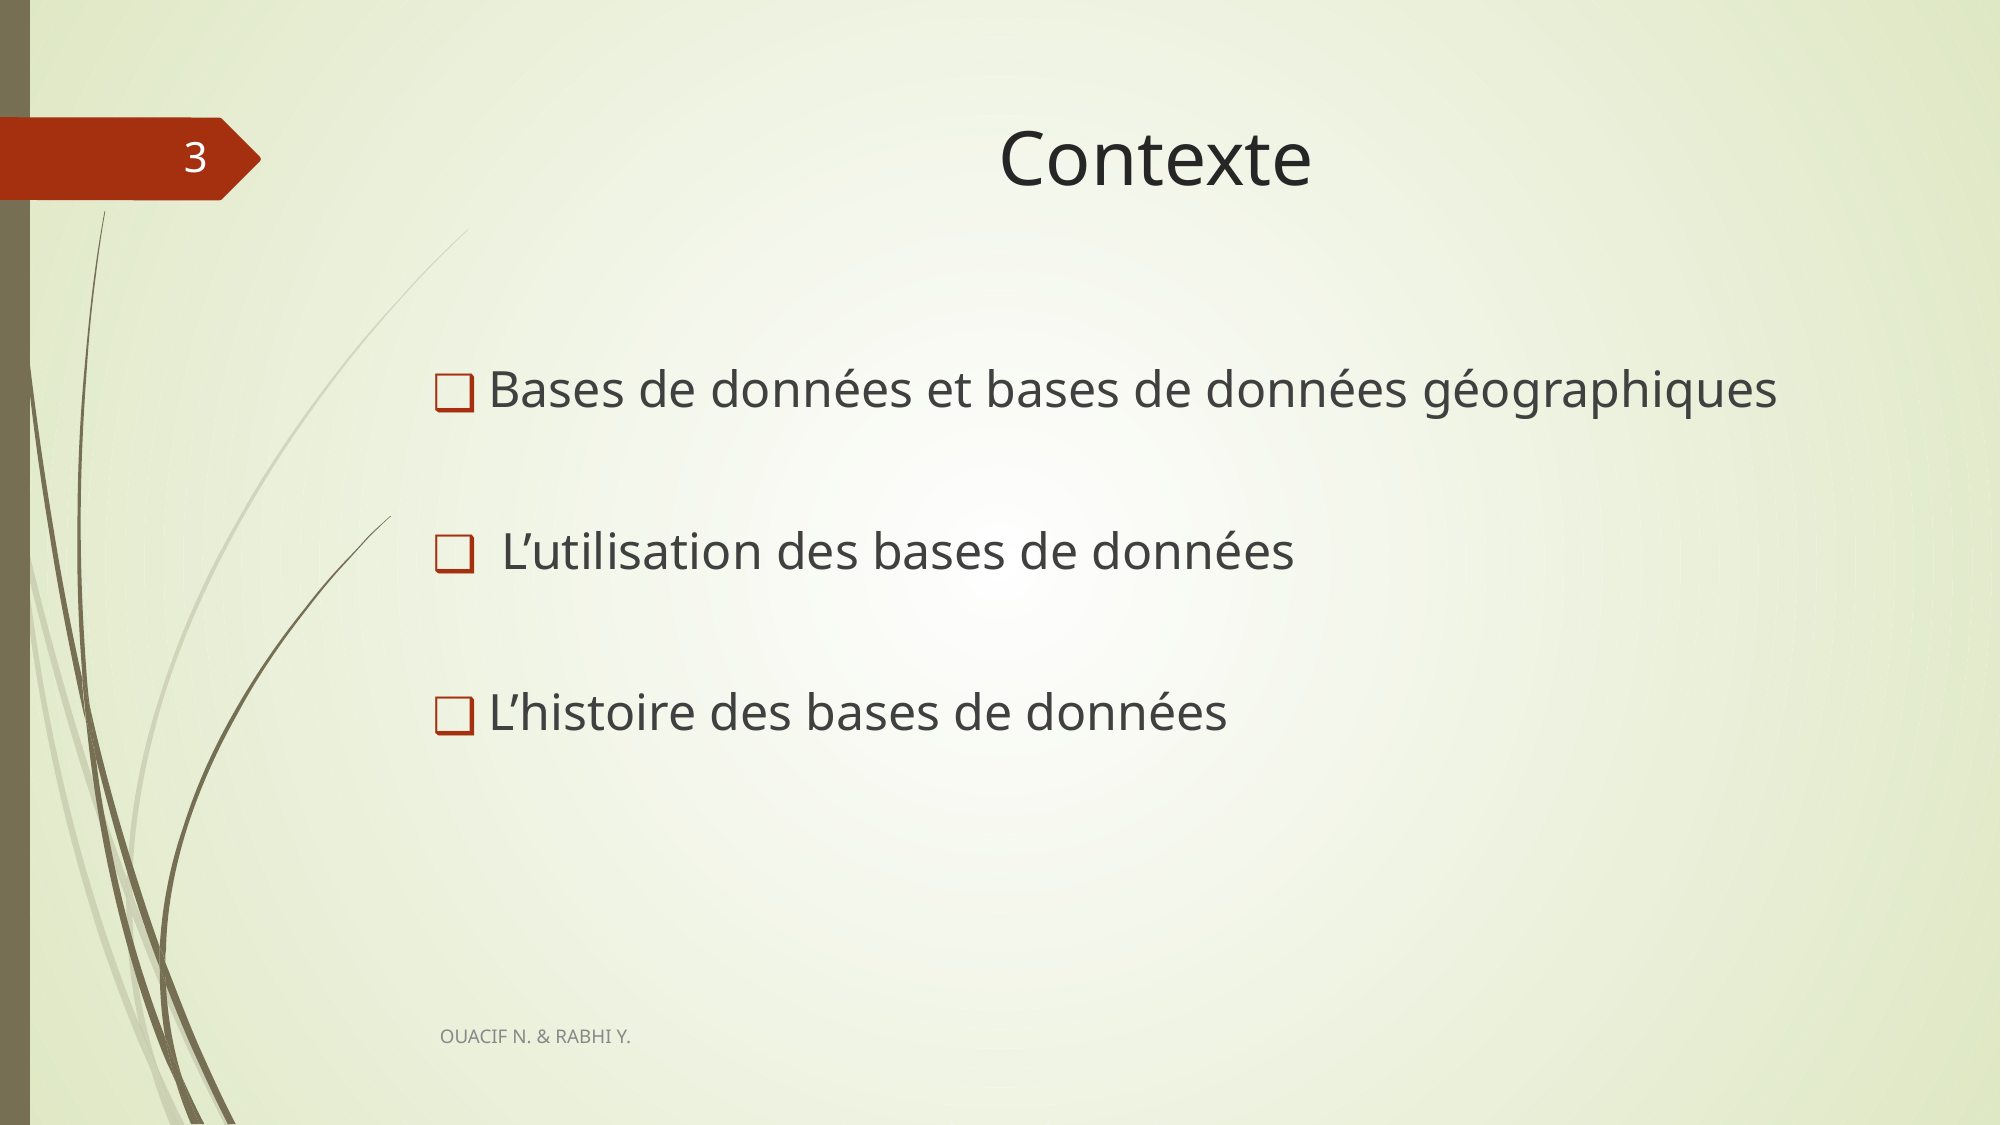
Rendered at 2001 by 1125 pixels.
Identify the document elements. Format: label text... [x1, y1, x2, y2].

list Bases de données et bases de données géographiques L’utilisation des bases de données L’histoire des bases de données [424, 350, 1888, 970]
text_box OUACIF N. & RABHI Y. [432, 1017, 1668, 1056]
slide_number ‹#› [174, 0, 216, 493]
title Contexte [425, 102, 1888, 313]
